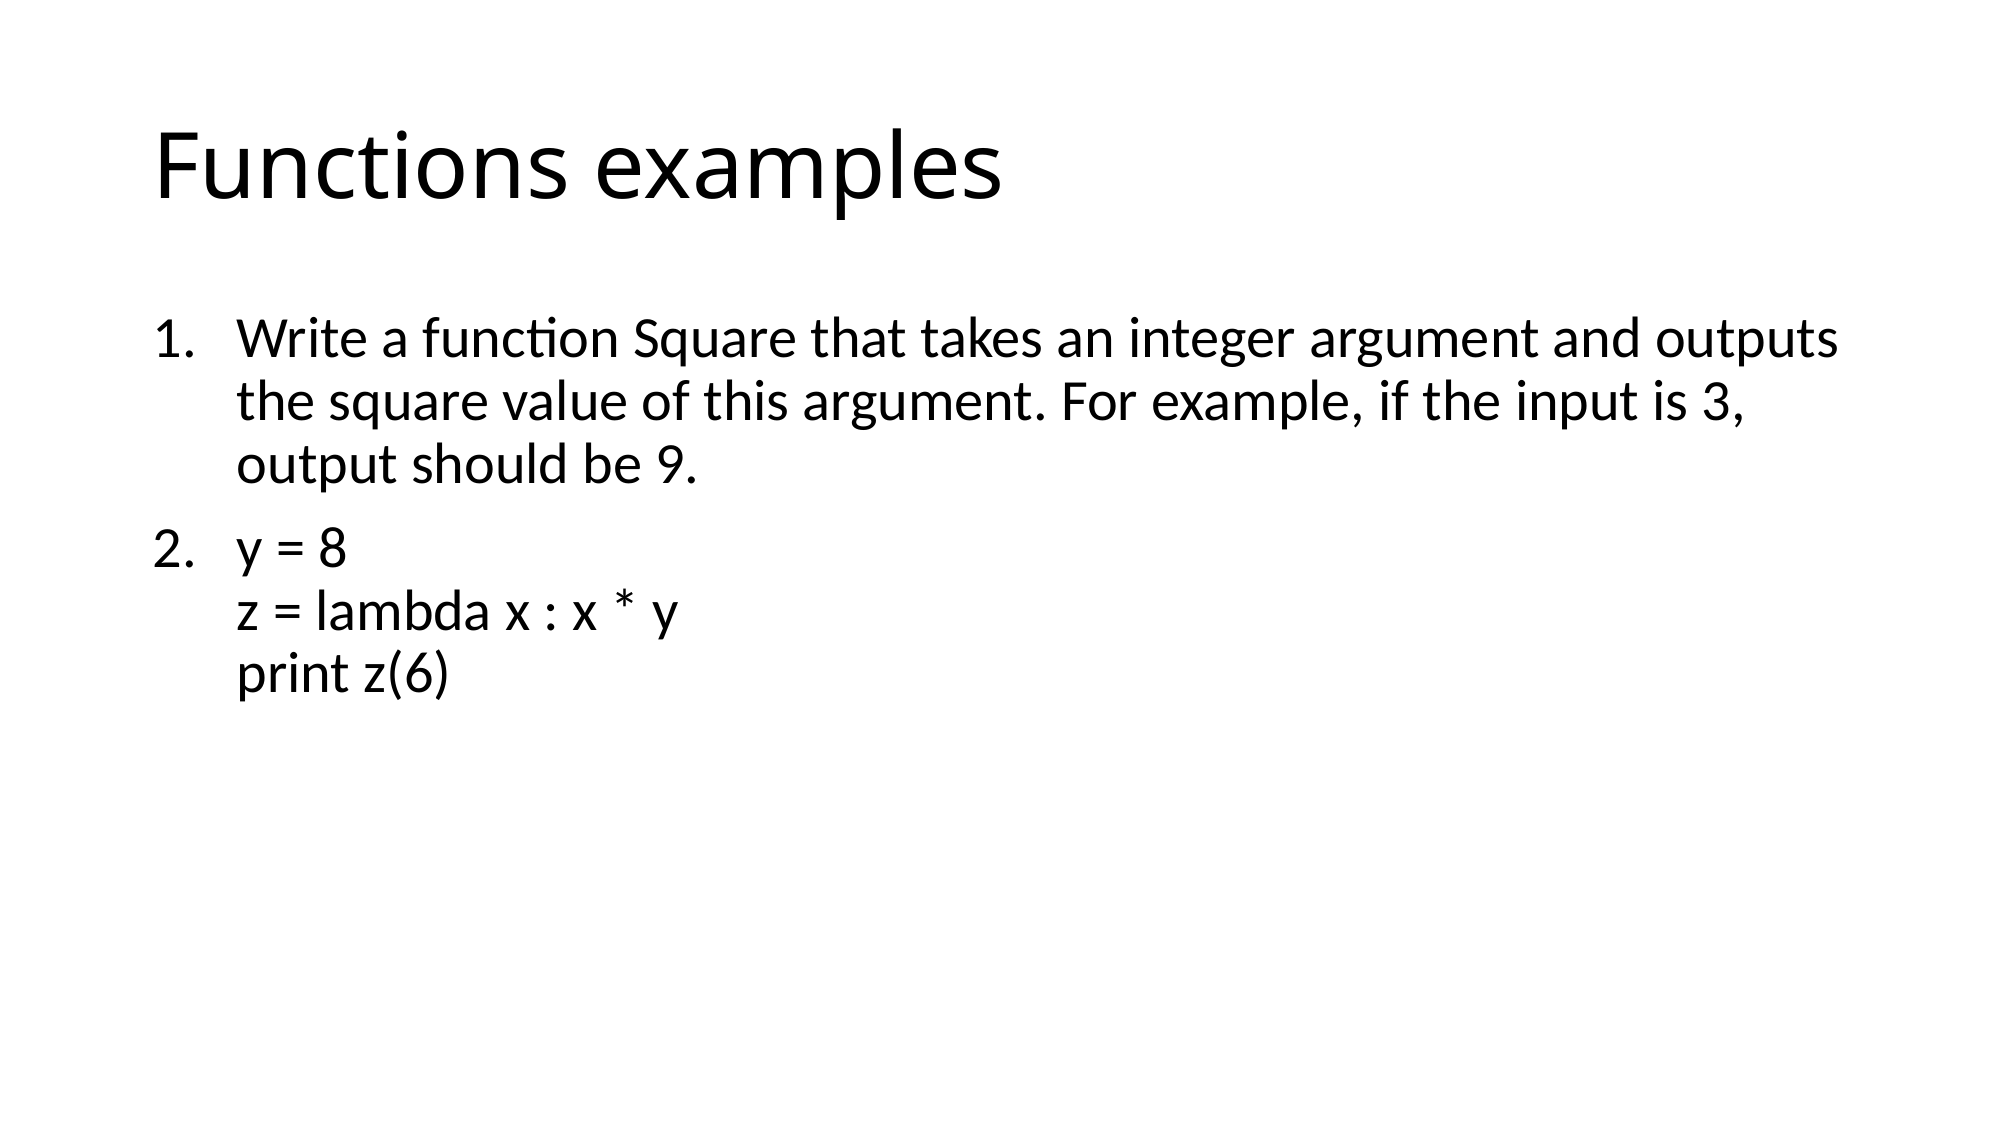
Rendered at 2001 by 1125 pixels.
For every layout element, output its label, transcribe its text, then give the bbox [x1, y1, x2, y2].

list Write a function Square that takes an integer argument and outputs the square value of this argument. For example, if the input is 3, output should be 9. y = 8 z = lambda x : x * y print z(6) [137, 299, 1863, 1014]
title Functions examples [137, 59, 1863, 278]
